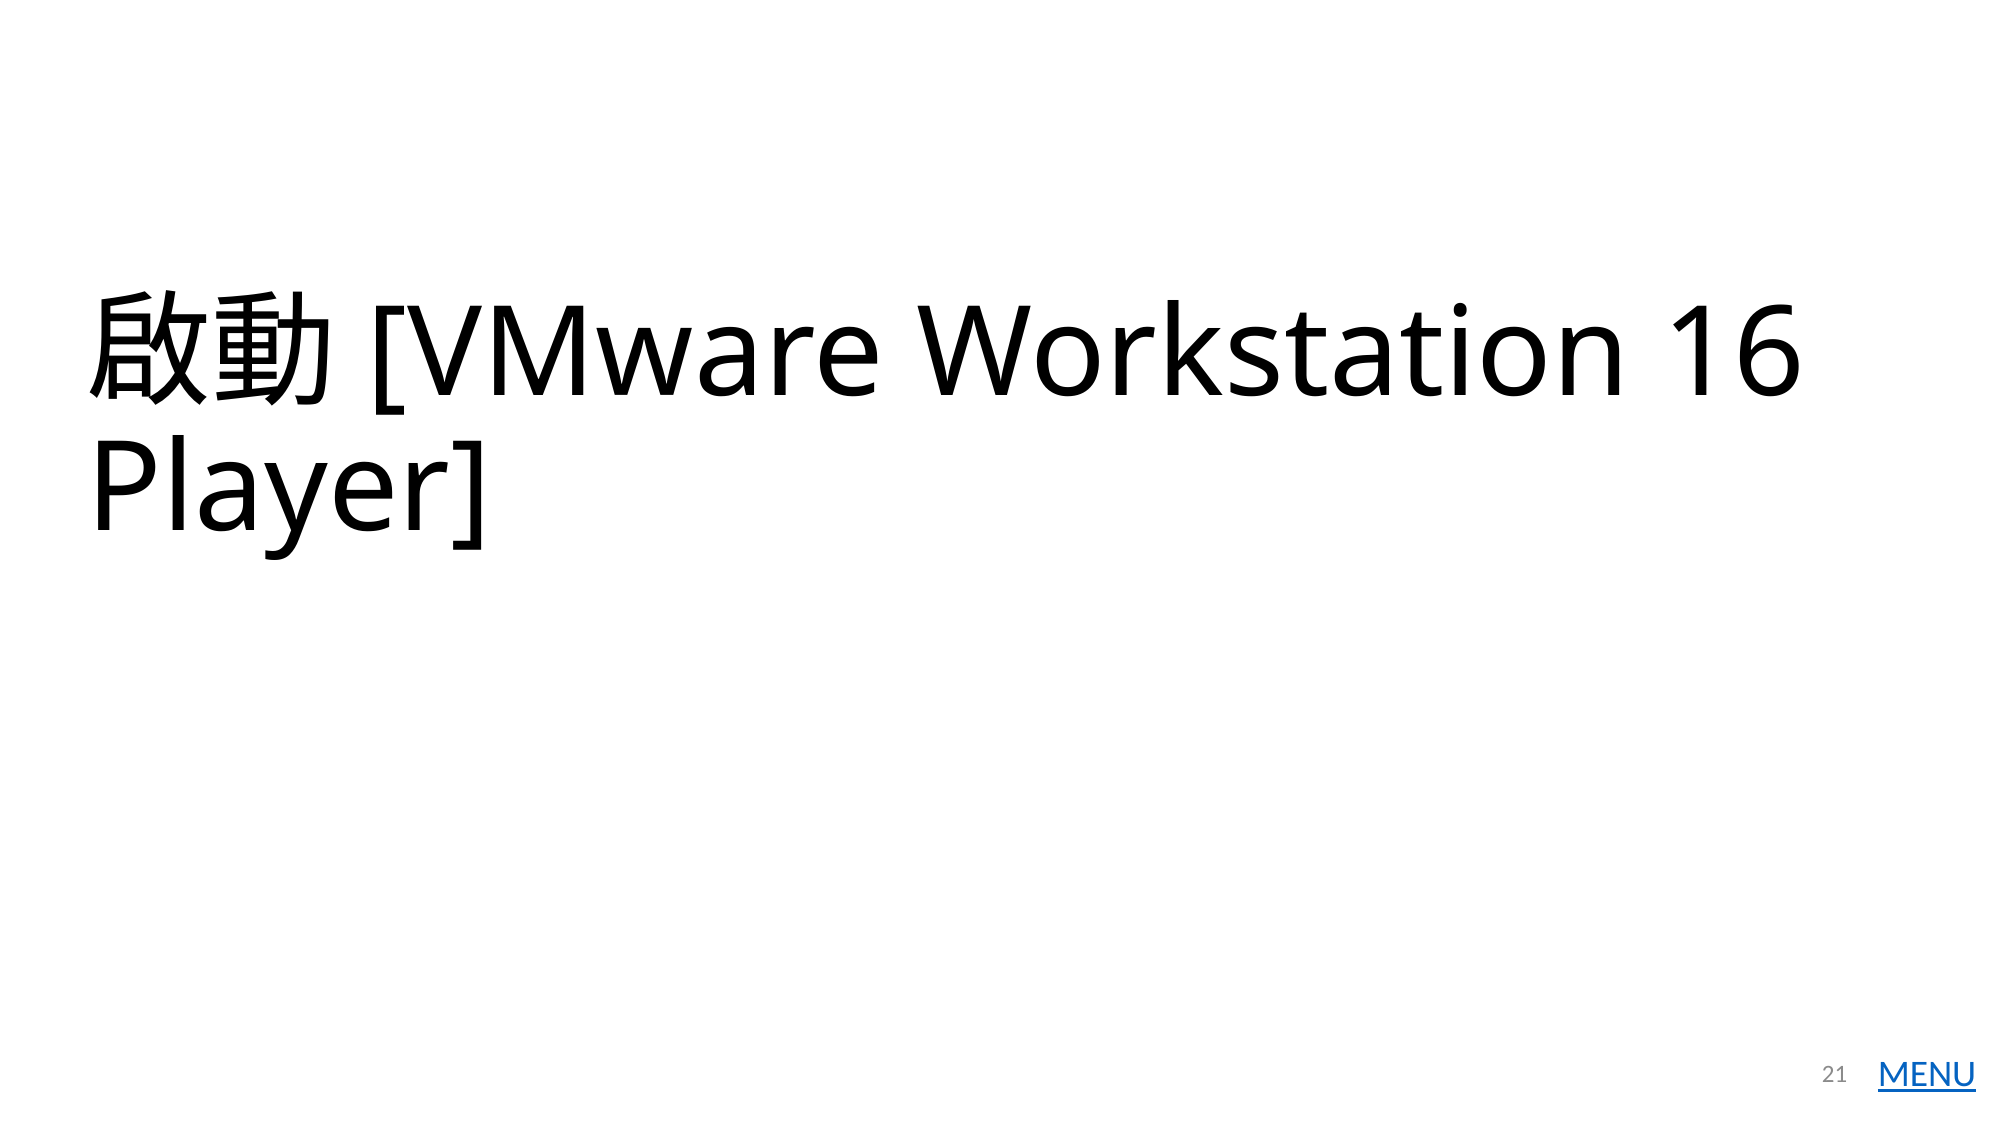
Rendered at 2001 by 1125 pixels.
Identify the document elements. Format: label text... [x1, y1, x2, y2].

title 啟動[VMware Workstation 16 Player] [71, 280, 1971, 749]
slide_number 21 [1412, 1042, 1863, 1103]
